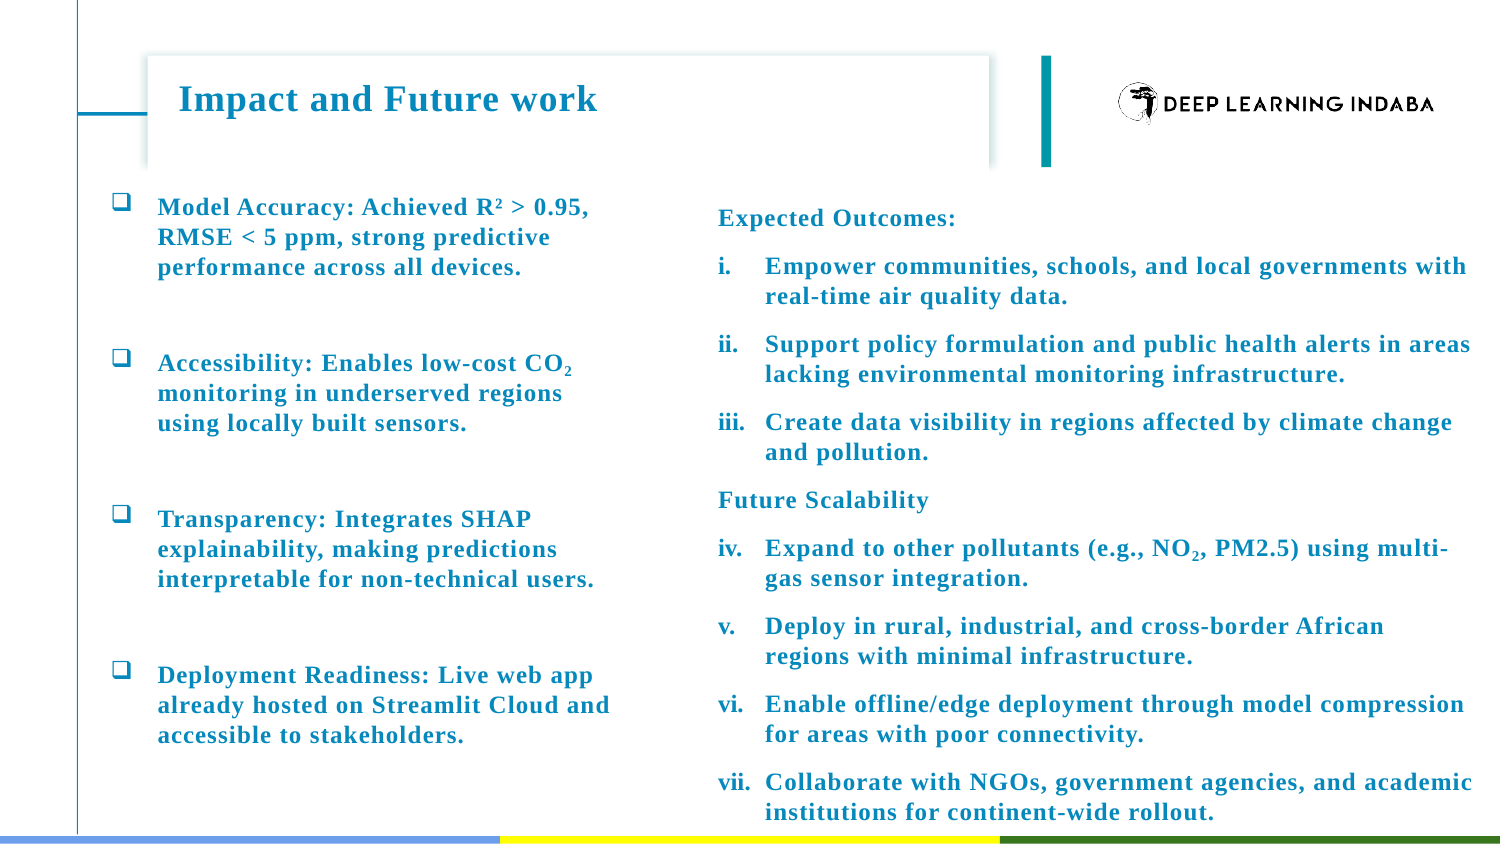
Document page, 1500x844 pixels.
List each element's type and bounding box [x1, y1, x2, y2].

text_box [0, 0, 1500, 844]
